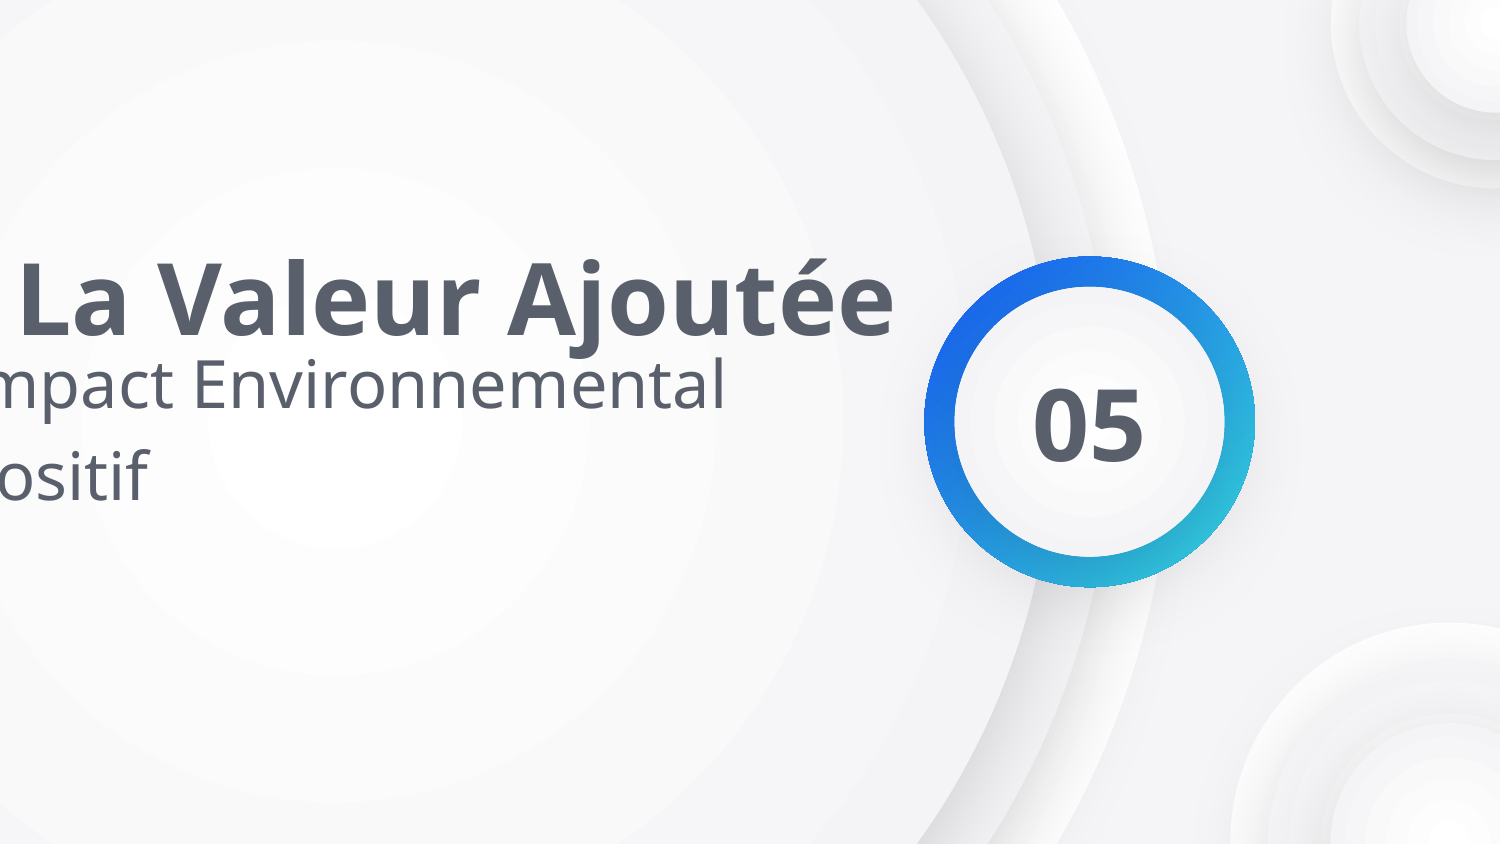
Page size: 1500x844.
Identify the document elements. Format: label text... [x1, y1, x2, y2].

title 05 [948, 361, 1231, 483]
subtitle Impact Environnemental Positif [0, 389, 948, 454]
title La Valeur Ajoutée [0, 230, 970, 362]
